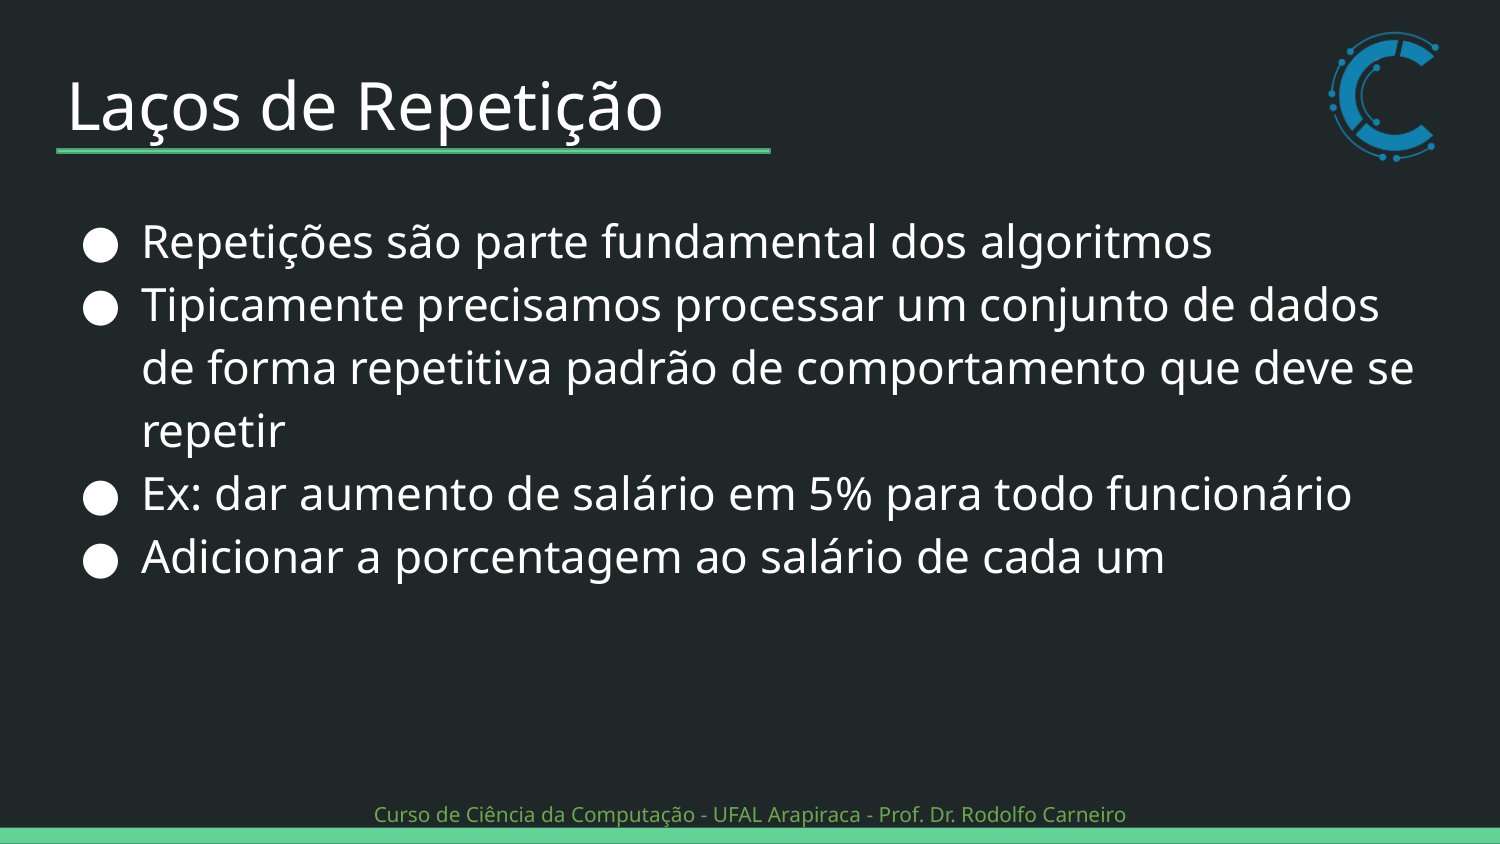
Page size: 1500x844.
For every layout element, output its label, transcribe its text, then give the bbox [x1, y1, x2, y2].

title Laços de Repetição [51, 37, 1314, 147]
list Repetições são parte fundamental dos algoritmos Tipicamente precisamos processar um conjunto de dados de forma repetitiva padrão de comportamento que deve se repetir Ex: dar aumento de salário em 5% para todo funcionário Adicionar a porcentagem ao salário de cada um [51, 189, 1449, 750]
text_box [57, 148, 770, 154]
picture [1319, 25, 1450, 170]
text_box Curso de Ciência da Computação - UFAL Arapiraca - Prof. Dr. Rodolfo Carneiro [0, 789, 1500, 840]
